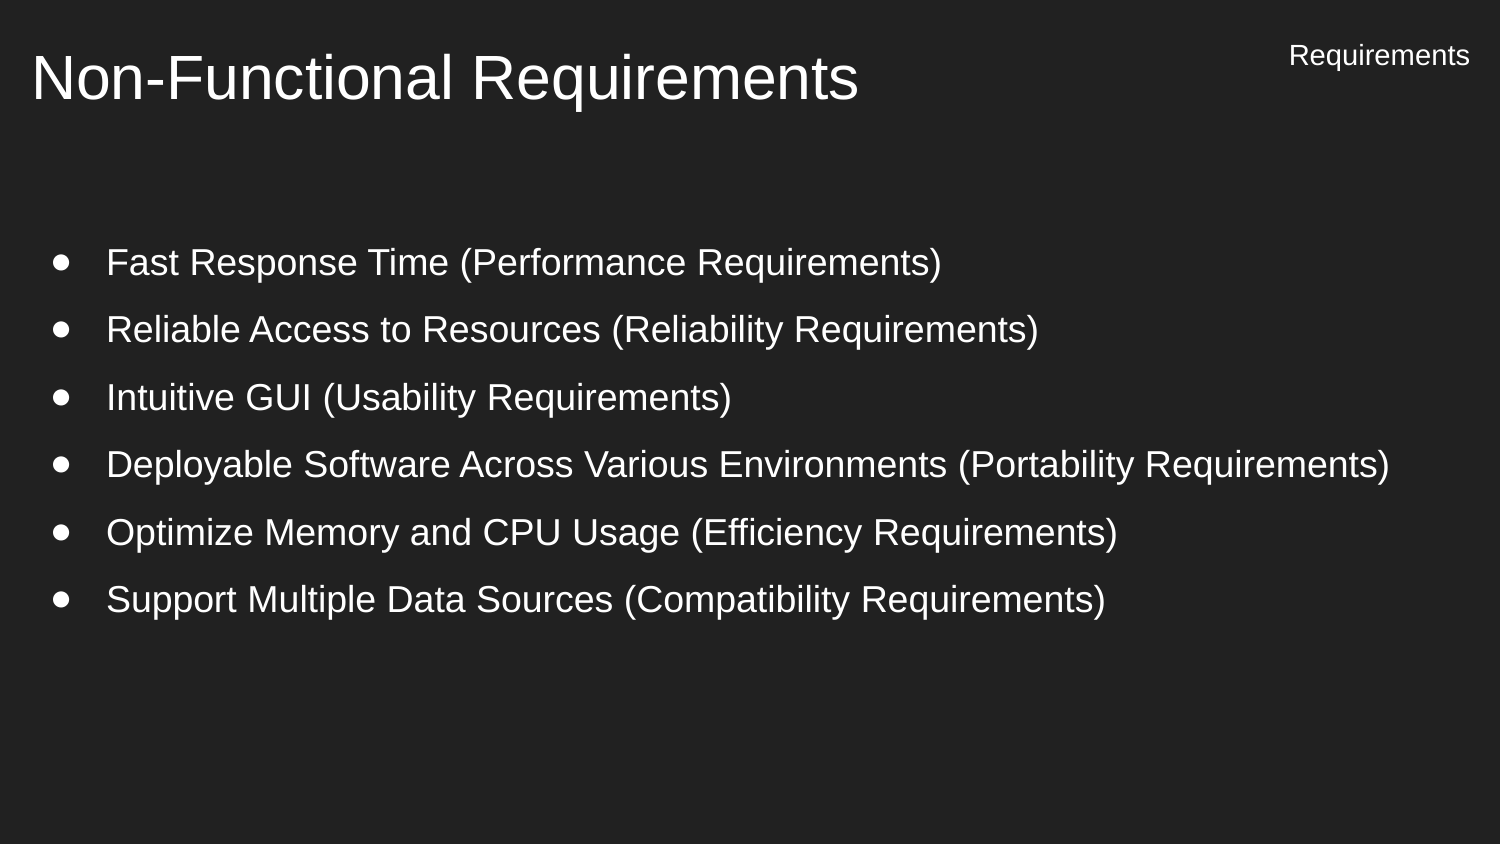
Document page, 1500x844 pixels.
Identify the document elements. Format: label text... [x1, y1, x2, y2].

text_box Non-Functional Requirements [16, 21, 1164, 132]
text_box Fast Response Time (Performance Requirements) Reliable Access to Resources (Reliability Requirements) Intuitive GUI (Usability Requirements) Deployable Software Across Various Environments (Portability Requirements) Optimize Memory and CPU Usage (Efficiency Requirements) Support Multiple Data Sources (Compatibility Requirements) [16, 200, 1477, 657]
text_box Requirements [1273, 21, 1494, 95]
